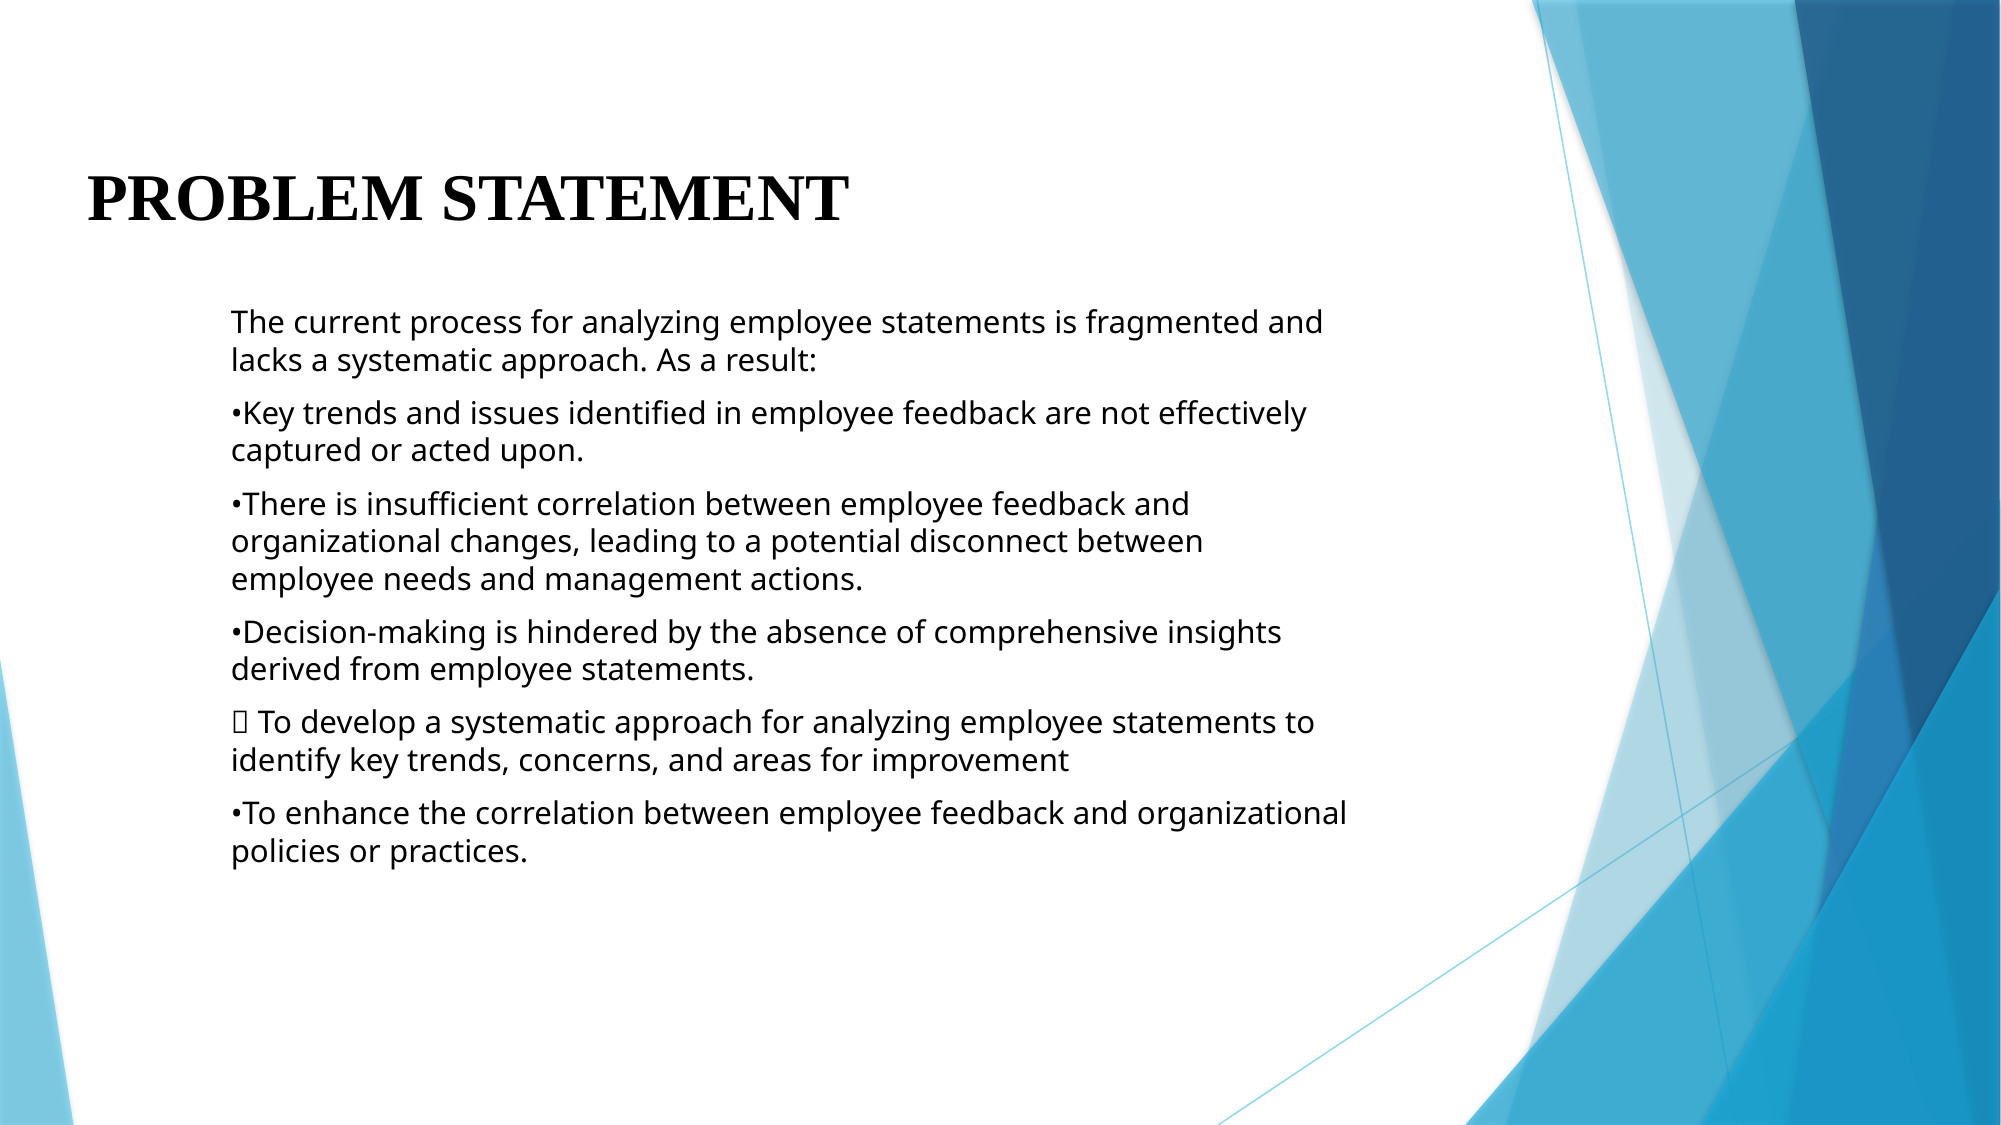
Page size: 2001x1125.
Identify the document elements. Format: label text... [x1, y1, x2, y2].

title PROBLEM STATEMENT [71, 100, 1483, 242]
list The current process for analyzing employee statements is fragmented and lacks a systematic approach. As a result: •Key trends and issues identified in employee feedback are not effectively captured or acted upon. •There is insufficient correlation between employee feedback and organizational changes, leading to a potential disconnect between employee needs and management actions. •Decision-making is hindered by the absence of comprehensive insights derived from employee statements.  To develop a systematic approach for analyzing employee statements to identify key trends, concerns, and areas for improvement •To enhance the correlation between employee feedback and organizational policies or practices. [215, 294, 1370, 878]
